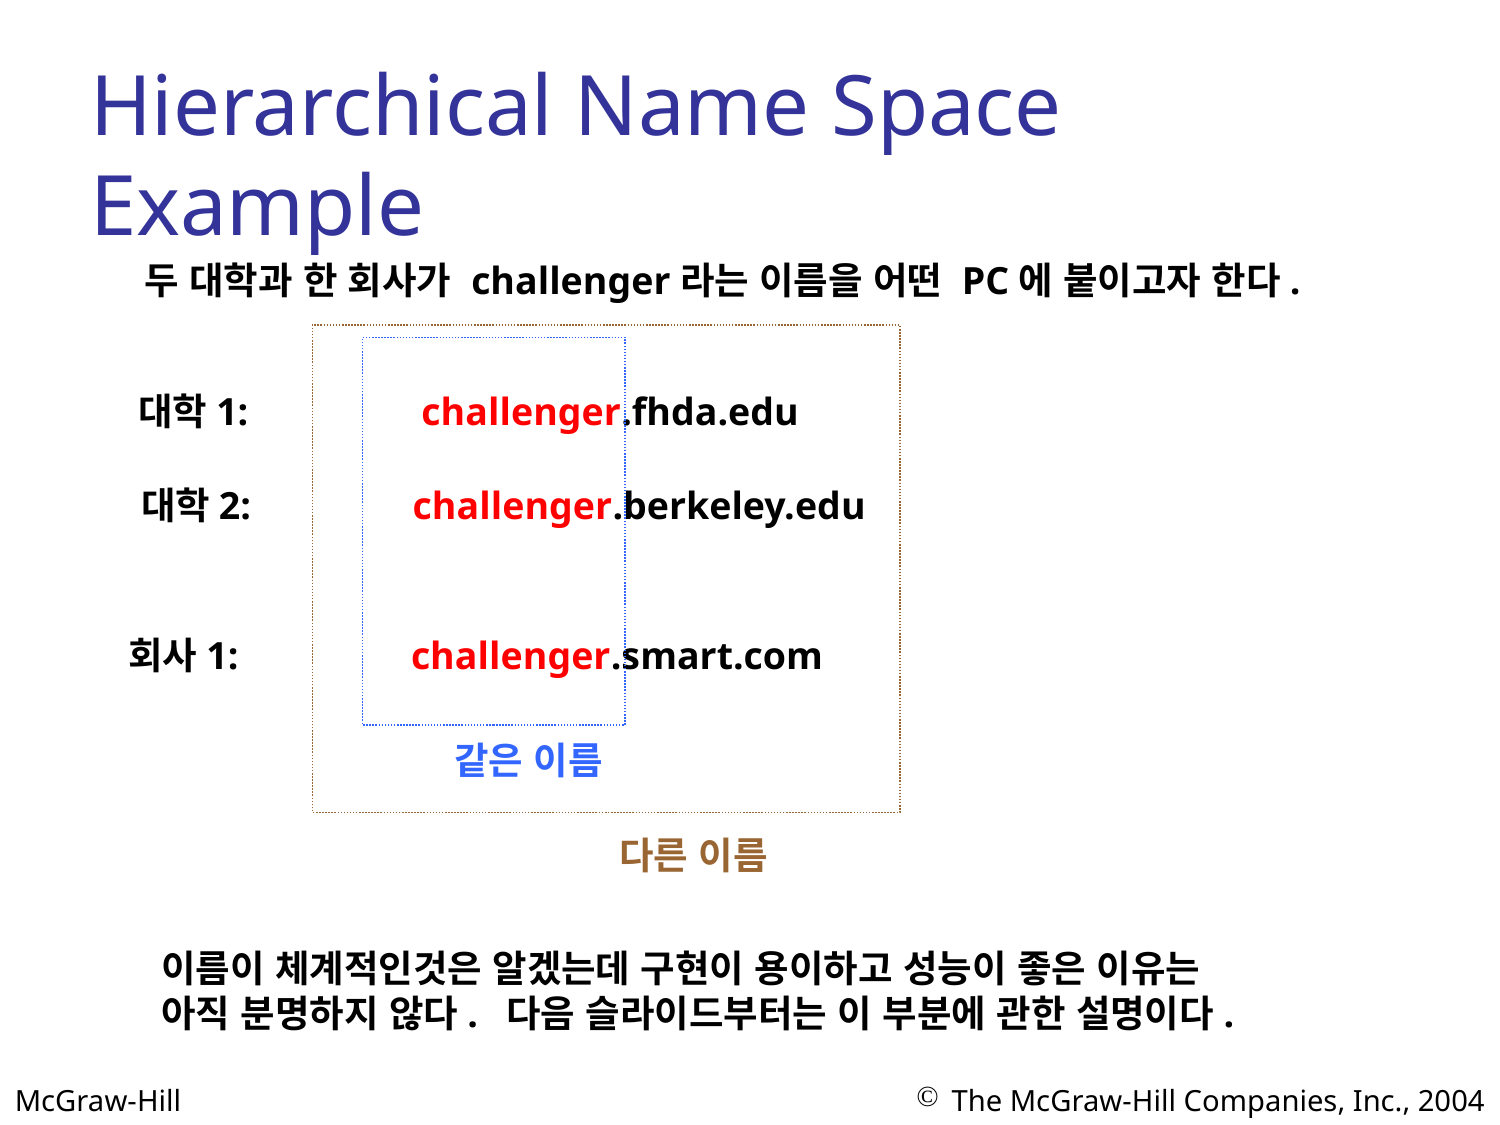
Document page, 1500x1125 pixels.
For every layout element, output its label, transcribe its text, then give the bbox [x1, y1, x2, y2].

text_box 두 대학과 한 회사가 challenger라는 이름을 어떤 PC에 붙이고자 한다. [129, 249, 1316, 310]
text_box 대학1: [123, 380, 274, 440]
text_box 다른 이름 [604, 824, 784, 885]
text_box 대학2: [126, 474, 276, 535]
text_box [312, 324, 900, 813]
text_box 이름이 체계적인것은 알겠는데 구현이 용이하고 성능이 좋은 이유는 아직 분명하지 않다. 다음 슬라이드부터는 이 부분에 관한 설명이다. [146, 937, 1250, 1043]
text_box 같은 이름 [439, 730, 618, 790]
title Hierarchical Name Space Example [75, 45, 1425, 233]
text_box 회사1: [113, 624, 264, 685]
